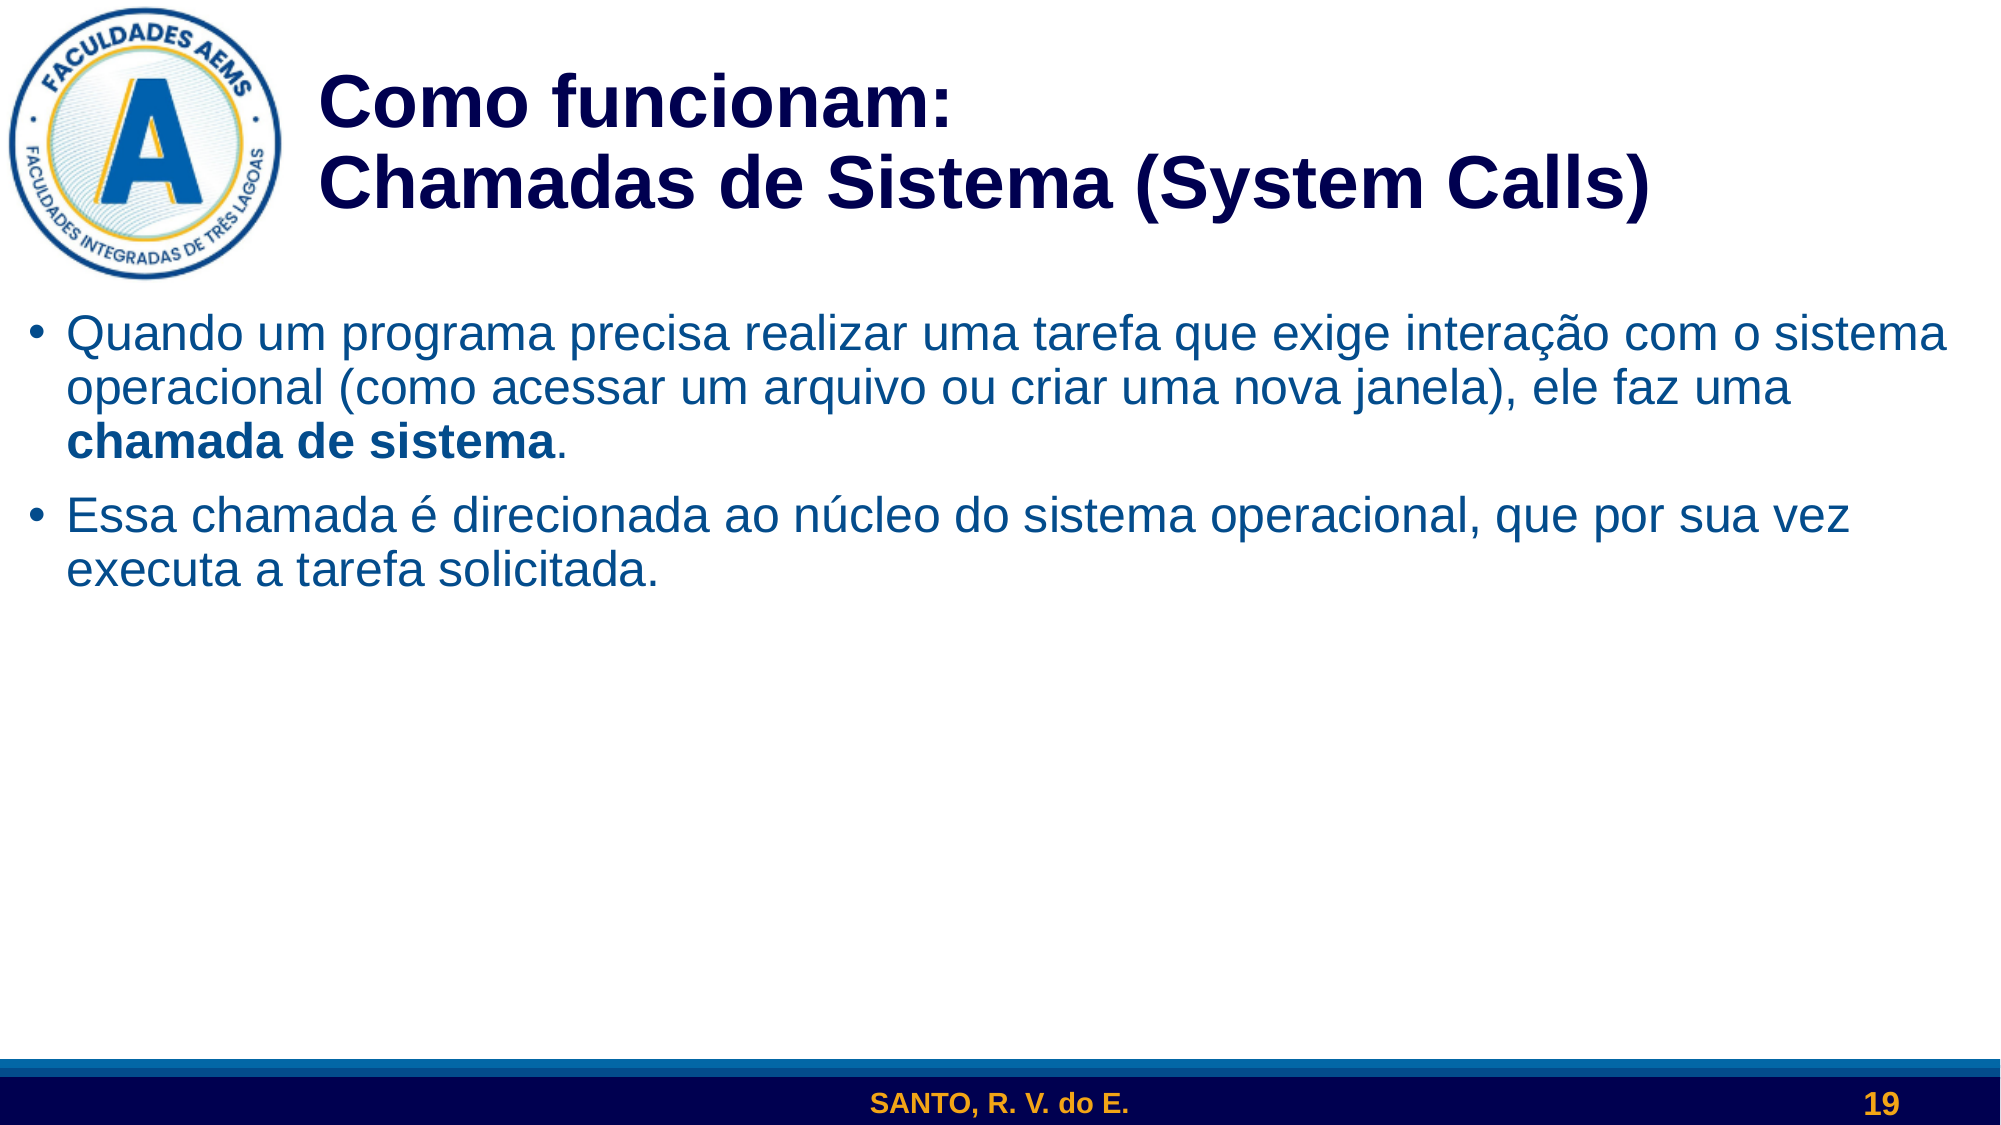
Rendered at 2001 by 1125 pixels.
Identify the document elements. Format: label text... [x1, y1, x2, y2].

footer SANTO, R. V. do E. [662, 1084, 1338, 1120]
slide_number 19 [1822, 1083, 1941, 1120]
list Quando um programa precisa realizar uma tarefa que exige interação com o sistema operacional (como acessar um arquivo ou criar uma nova janela), ele faz uma chamada de sistema. Essa chamada é direcionada ao núcleo do sistema operacional, que por sua vez executa a tarefa solicitada. [13, 299, 1986, 1045]
title Como funcionam: Chamadas de Sistema (System Calls) [303, 35, 1986, 253]
picture [6, 6, 284, 283]
